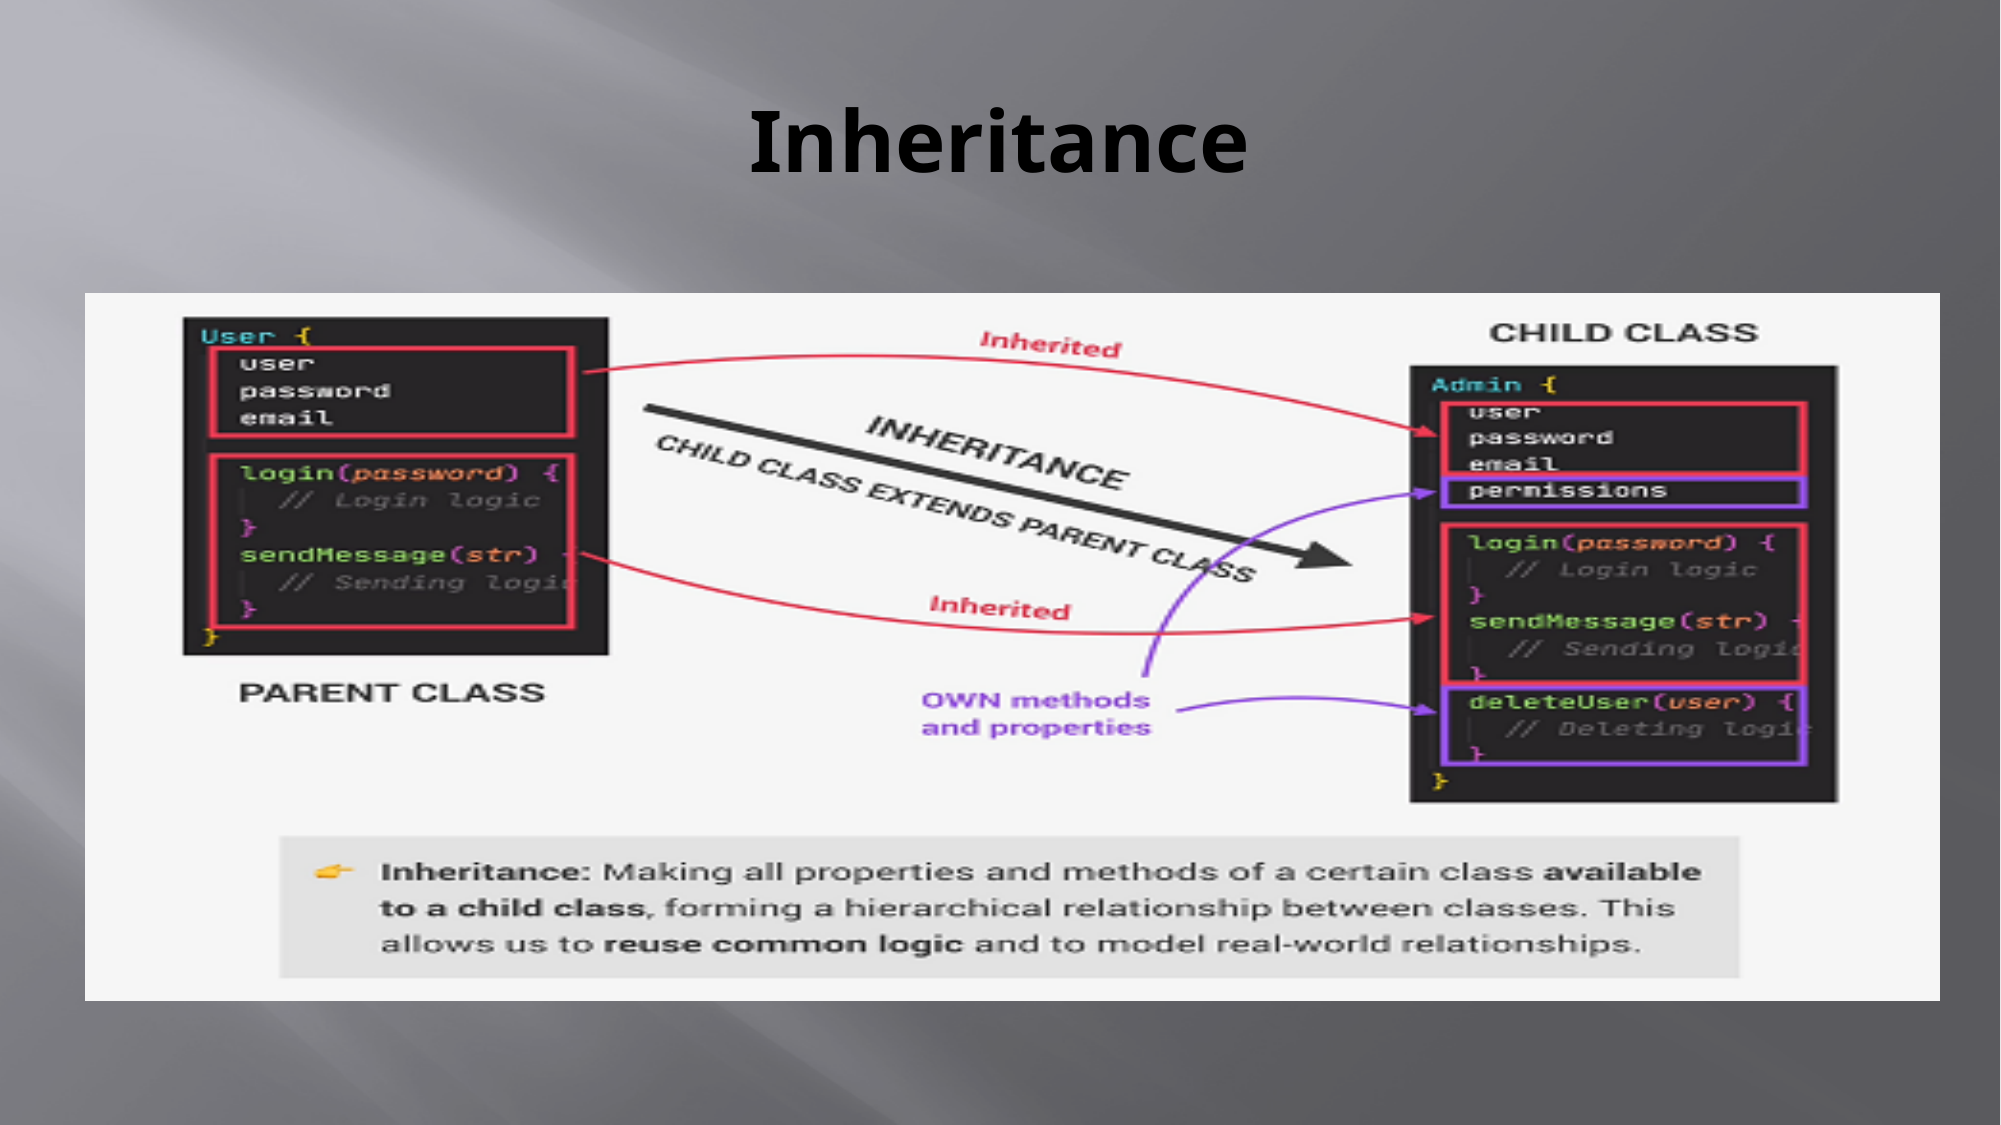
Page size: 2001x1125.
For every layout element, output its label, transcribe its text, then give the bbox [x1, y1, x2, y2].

title Inheritance [99, 45, 1900, 233]
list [85, 293, 1940, 1001]
